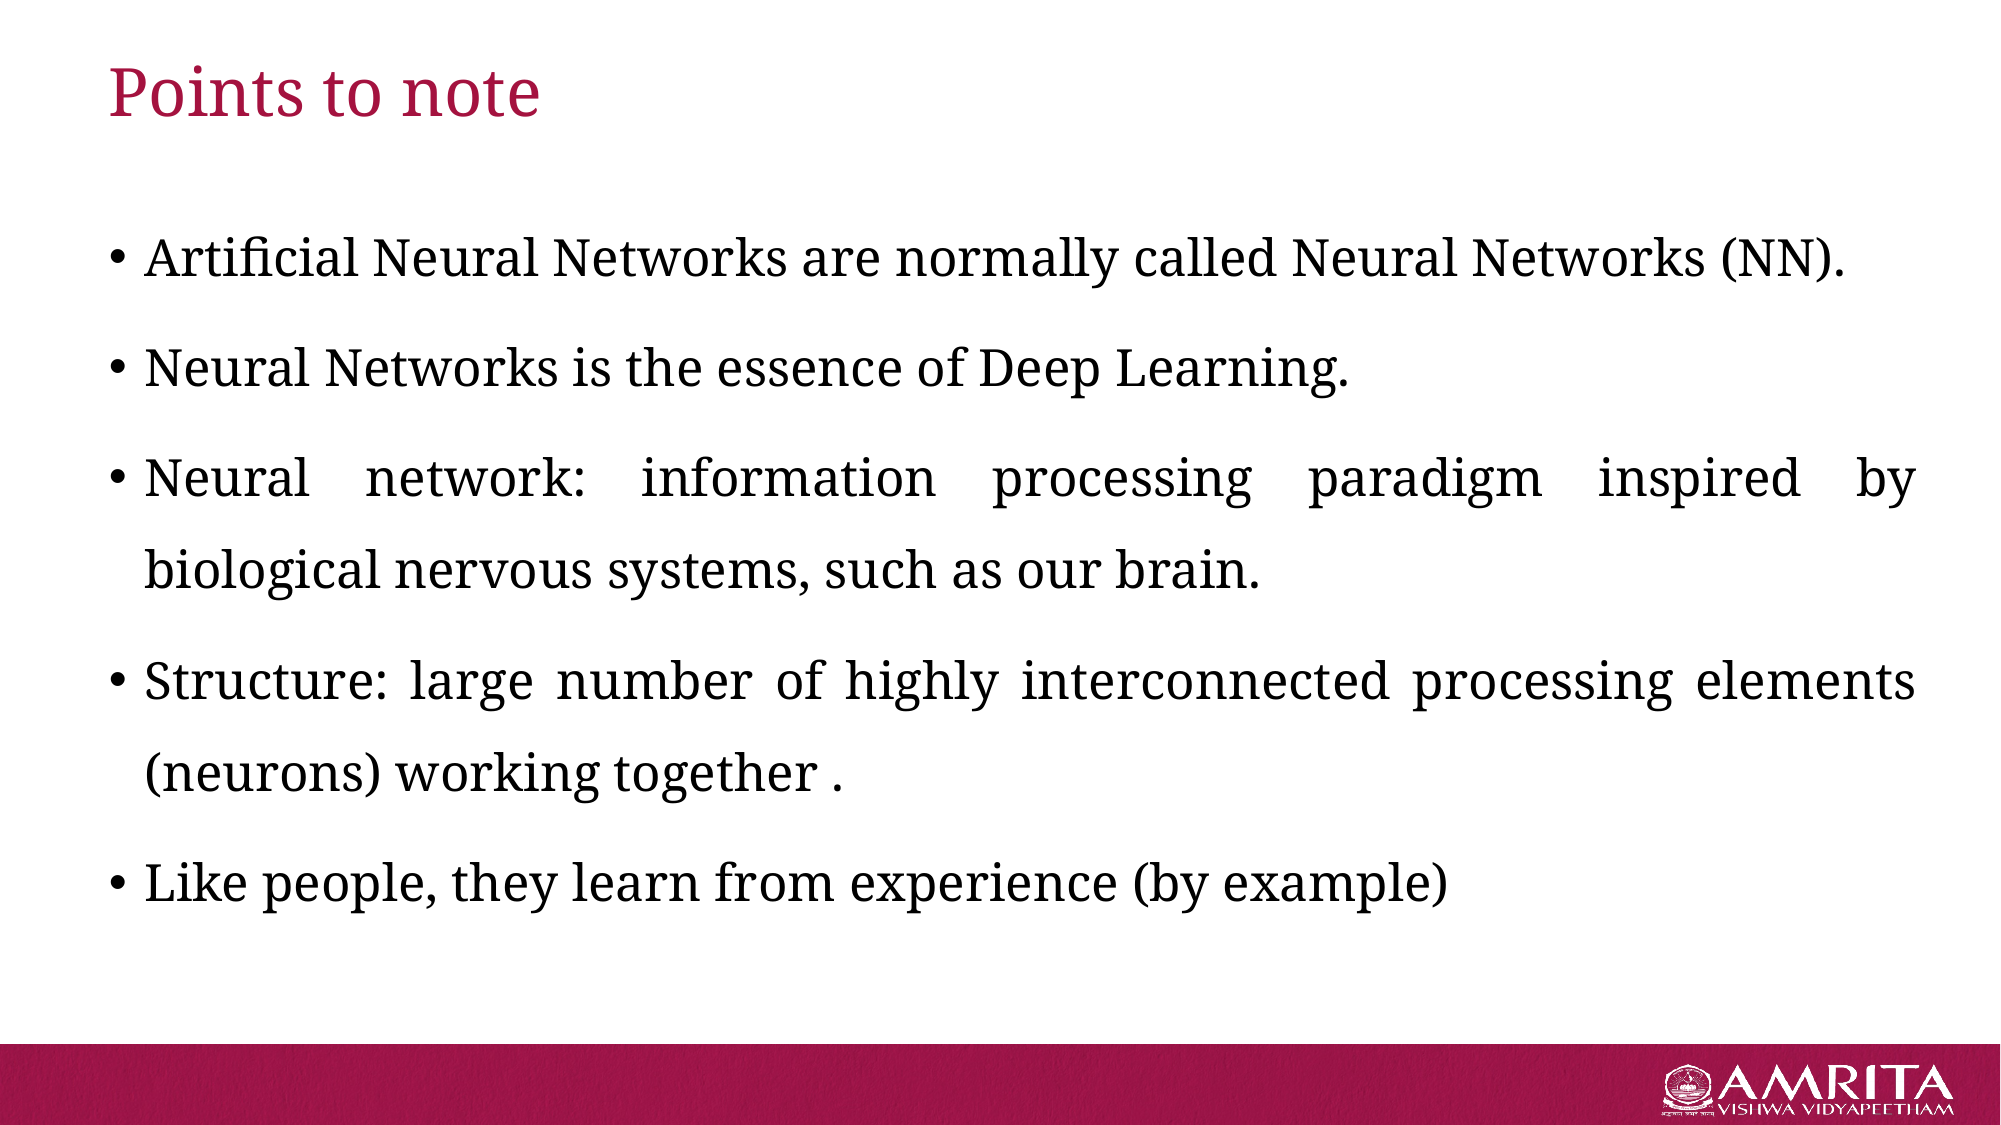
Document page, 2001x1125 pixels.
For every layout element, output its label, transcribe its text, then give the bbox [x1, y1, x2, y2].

list Artificial Neural Networks are normally called Neural Networks (NN). Neural Networks is the essence of Deep Learning. Neural network: information processing paradigm inspired by biological nervous systems, such as our brain. Structure: large number of highly interconnected processing elements (neurons) working together . Like people, they learn from experience (by example) [93, 186, 1933, 992]
title Points to note [93, 57, 1933, 134]
picture [0, 1044, 2001, 1125]
